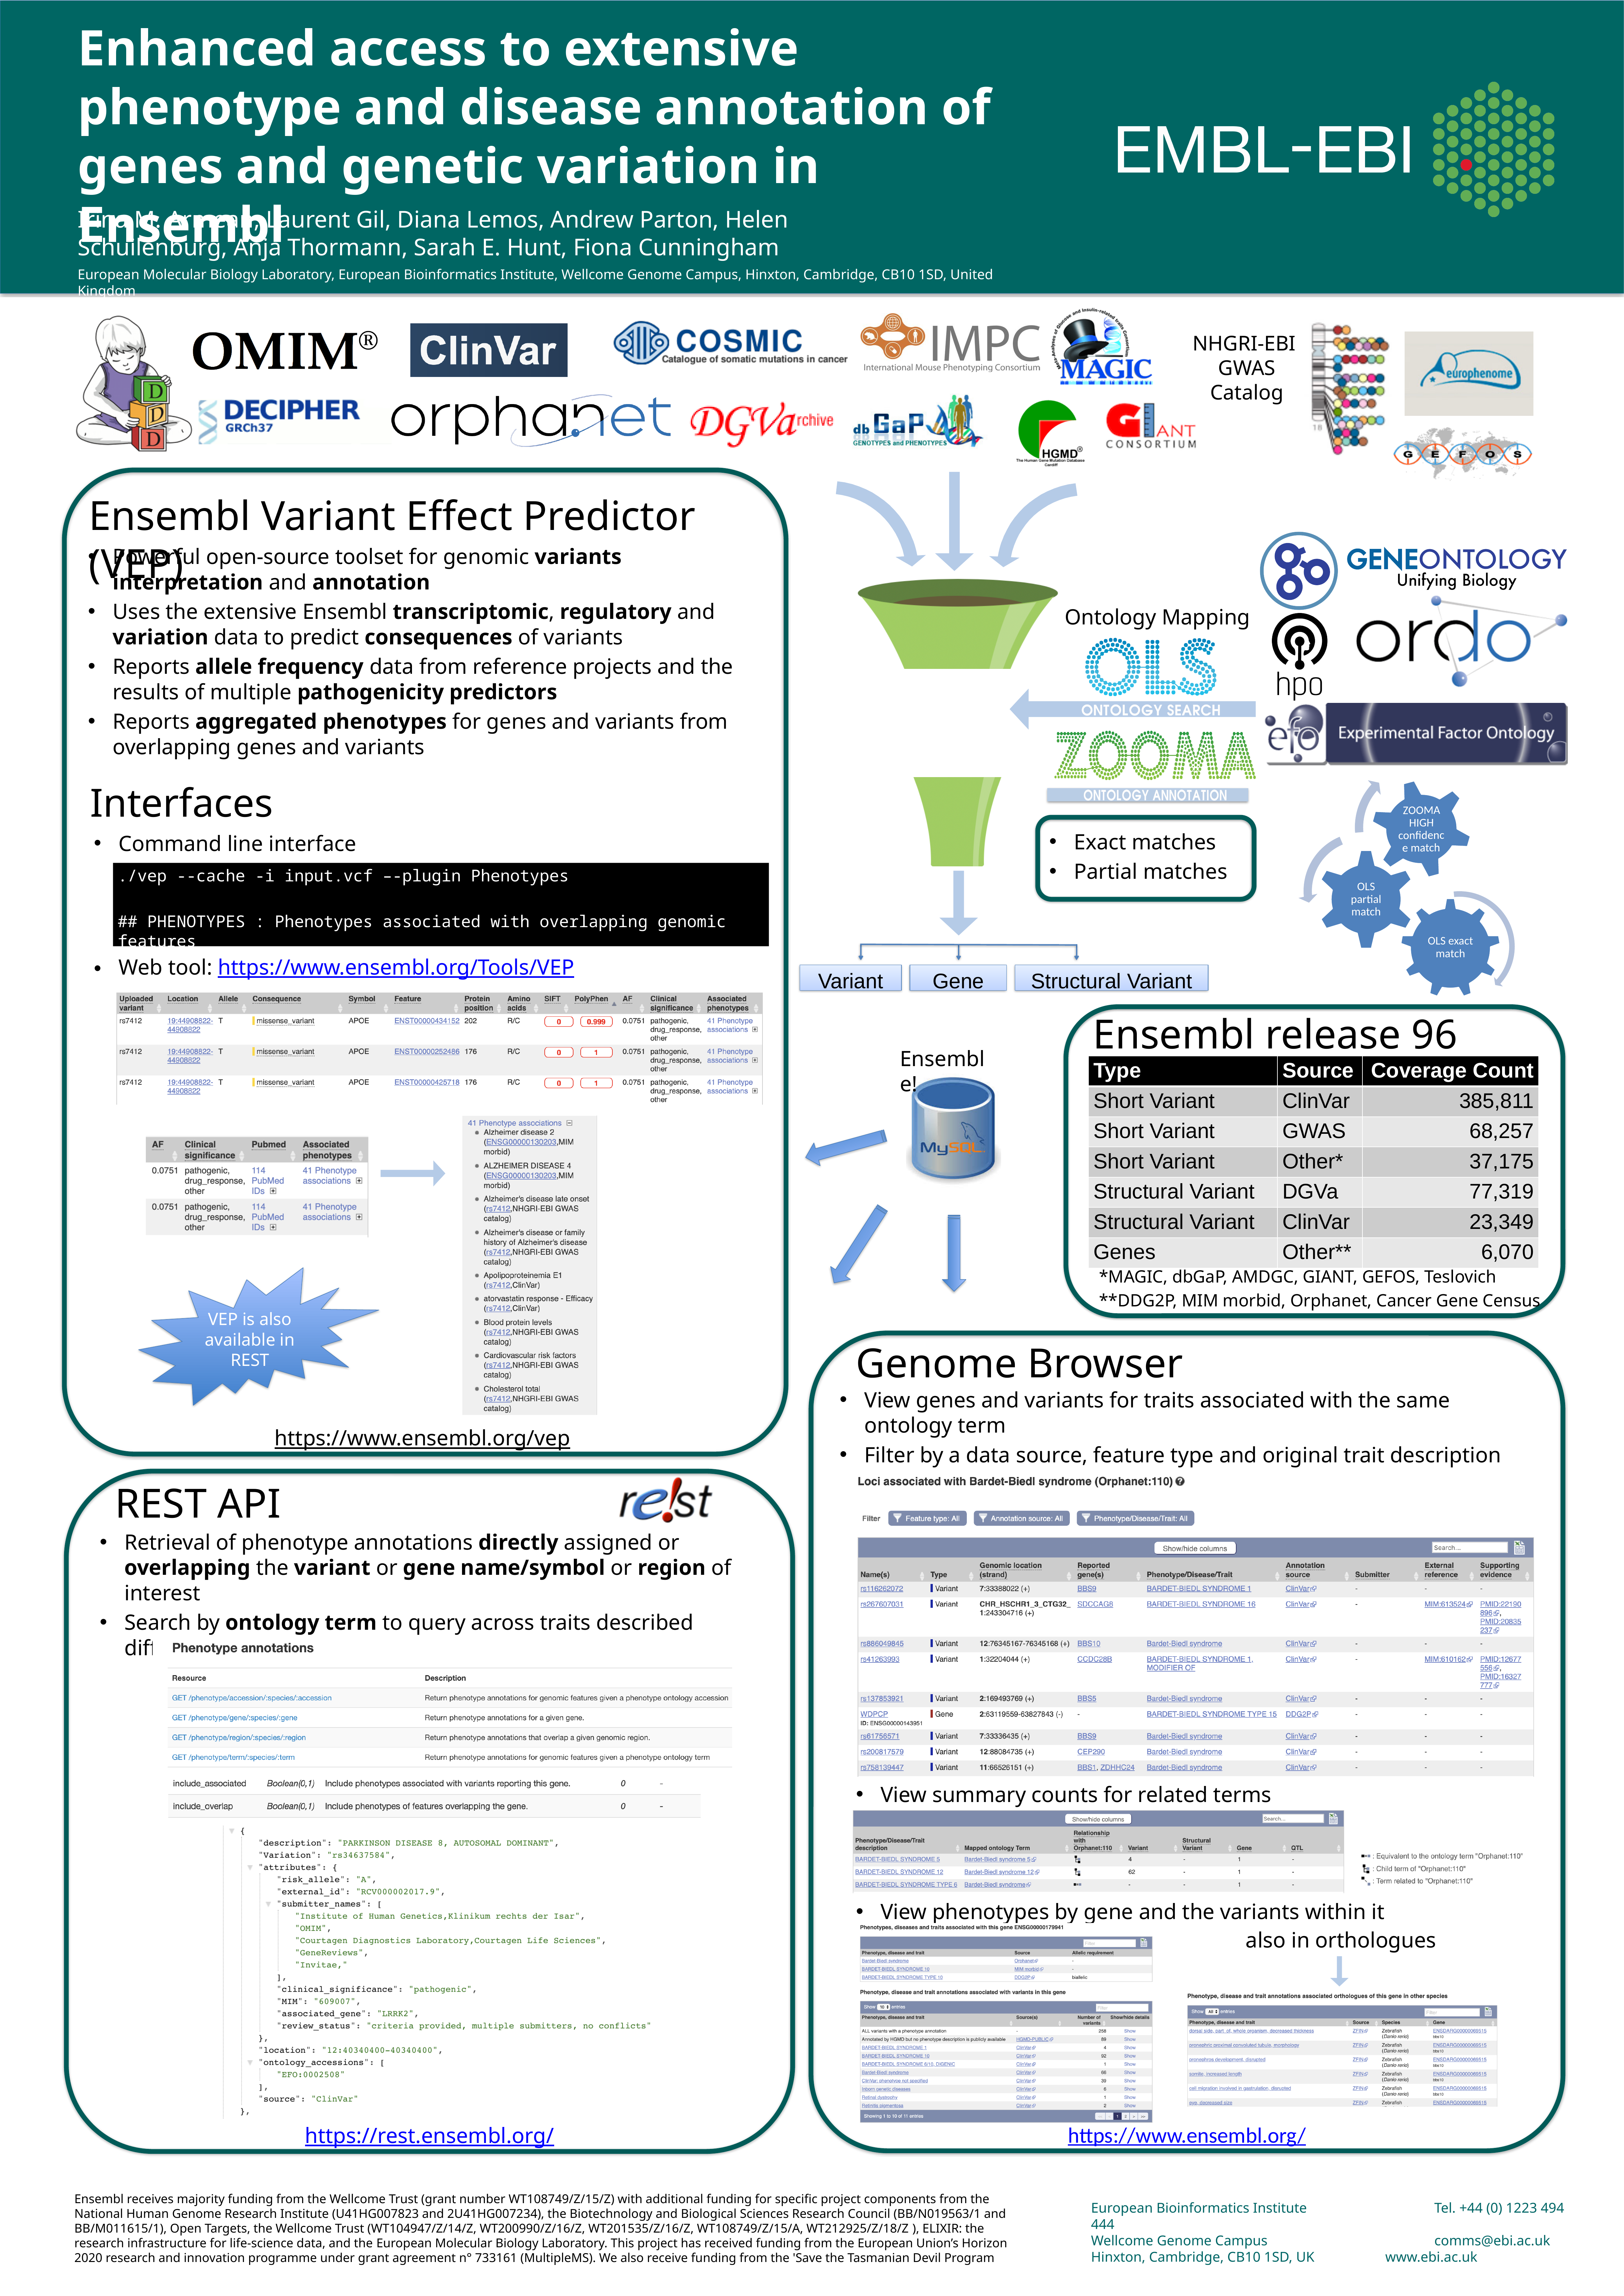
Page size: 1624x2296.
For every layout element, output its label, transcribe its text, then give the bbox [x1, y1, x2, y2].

text_box [935, 472, 974, 560]
picture [198, 394, 671, 447]
title Enhanced access to extensive phenotype and disease annotation of genes and genetic variation in Ensembl [73, 14, 1028, 176]
table_cell ClinVar [1278, 1087, 1362, 1116]
text_box Retrieval of phenotype annotations directly assigned or overlapping the variant or gene name/symbol or region of interest Search by ontology term to query across traits described differently in different resources [95, 1526, 781, 1634]
text_box [66, 1471, 793, 2152]
text_box Interfaces [85, 775, 558, 834]
picture [410, 323, 568, 377]
text_box [1330, 1956, 1349, 1987]
text_box Ontology Mapping [1071, 601, 1257, 634]
picture [856, 1923, 1154, 2125]
picture [1118, 82, 1554, 217]
text_box Command line interface [89, 827, 744, 865]
text_box [1009, 689, 1081, 730]
text_box [64, 469, 786, 1454]
text_box [805, 1130, 887, 1166]
picture [1013, 396, 1090, 466]
picture [113, 993, 766, 1105]
picture [853, 1473, 1539, 1777]
picture [850, 1808, 1349, 1893]
table_cell 6,070 [1363, 1238, 1538, 1263]
text_box [830, 1204, 888, 1283]
table_cell GWAS [1278, 1117, 1362, 1147]
picture [861, 313, 1040, 372]
picture [214, 1826, 660, 2119]
text_box View phenotypes by gene and the variants within it [851, 1896, 1539, 1937]
picture [613, 1475, 717, 1532]
text_box REST API [110, 1475, 612, 1526]
text_box [836, 481, 926, 560]
table_cell Short Variant [1089, 1117, 1277, 1147]
text_box [1221, 701, 1256, 717]
picture [146, 1135, 372, 1237]
picture [1259, 531, 1568, 687]
text_box Genome Browser [851, 1335, 1511, 1384]
text_box Ensembl receives majority funding from the Wellcome Trust (grant number WT108749/Z/15/Z) with additional funding for specific project components from the National Human Genome Research Institute (U41HG007823 and 2U41HG007234), the Biotechnology and Biological Sciences Research Council (BB/N019563/1 and BB/M011615/1), Open Targets, the Wellcome Trust (WT104947/Z/14/Z, WT200990/Z/16/Z, WT201535/Z/16/Z, WT108749/Z/15/A, WT212925/Z/18/Z ), ELIXIR: the research infrastructure for life-science data, and the European Molecular Biology Laboratory. This project has received funding from the European Union’s Horizon 2020 research and innovation programme under grant agreement n° 733161 (MultipleMS). We also receive funding from the 'Save the Tasmanian Devil Program [69, 2188, 1037, 2267]
picture [839, 560, 1069, 669]
table_header Source [1278, 1056, 1362, 1085]
picture [906, 1071, 1001, 1191]
text_box [381, 1160, 446, 1187]
text_box Ensembl release 96 [1088, 1006, 1490, 1067]
text_box Variant [800, 965, 902, 991]
picture [897, 777, 1018, 867]
picture [1272, 613, 1327, 701]
picture [847, 393, 995, 450]
list Irina M. Armean, Laurent Gil, Diana Lemos, Andrew Parton, Helen Schuilenburg, Anja Thormann, Sarah E. Hunt, Fiona Cunningham [73, 202, 942, 232]
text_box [1234, 763, 1579, 1014]
text_box [869, 1333, 1504, 1335]
table_cell DGVa [1278, 1178, 1362, 1207]
text_box VEP is also available in REST [138, 1267, 379, 1406]
table_cell Structural Variant [1089, 1208, 1277, 1237]
text_box [1066, 1016, 1094, 1311]
text_box Structural Variant [1015, 965, 1208, 991]
text_box *MAGIC, dbGaP, AMDGC, GIANT, GEFOS, Teslovich **DDG2P, MIM morbid, Orphanet, Cancer Gene Census [1094, 1263, 1598, 1318]
picture [1353, 1846, 1530, 1890]
table_cell Short Variant [1089, 1147, 1277, 1177]
text_box also in orthologues [1241, 1924, 1466, 1955]
text_box https://rest.ensembl.org/ [300, 2121, 559, 2153]
picture [1182, 1990, 1499, 2107]
text_box Exact matches Partial matches [1044, 826, 1232, 893]
picture [1264, 703, 1568, 763]
text_box Ensembl e! [895, 1043, 1012, 1075]
text_box [811, 1336, 1564, 2151]
table_cell 385,811 [1363, 1087, 1538, 1116]
text_box ./vep --cache -i input.vcf –-plugin Phenotypes ## PHENOTYPES : Phenotypes associated with overlapping genomic features [113, 863, 769, 946]
table_cell Structural Variant [1089, 1178, 1277, 1207]
table_cell 23,349 [1363, 1208, 1538, 1237]
table_cell 77,319 [1363, 1178, 1538, 1207]
picture [76, 315, 381, 452]
picture [1304, 315, 1393, 460]
picture [1082, 638, 1220, 716]
picture [152, 1636, 732, 1820]
table_cell Other* [1278, 1147, 1362, 1177]
picture [1405, 332, 1533, 416]
text_box [1490, 1017, 1563, 1263]
table_cell Short Variant [1089, 1087, 1277, 1116]
text_box [939, 871, 978, 936]
picture [1054, 731, 1256, 801]
text_box [942, 1216, 966, 1292]
text_box https://www.ensembl.org/vep [270, 1422, 581, 1456]
table_header Type [1089, 1056, 1277, 1085]
text_box [948, 1215, 960, 1216]
list European Molecular Biology Laboratory, European Bioinformatics Institute, Wellcome Genome Campus, Hinxton, Cambridge, CB10 1SD, United Kingdom [73, 263, 1028, 287]
text_box Ensembl Variant Effect Predictor (VEP) [764, 487, 806, 546]
table_cell Other** [1278, 1238, 1362, 1263]
table_cell Genes [1089, 1238, 1277, 1268]
text_box Web tool: https://www.ensembl.org/Tools/VEP [89, 951, 675, 992]
table_cell ClinVar [1278, 1208, 1362, 1237]
text_box View genes and variants for traits associated with the same ontology term Filter by a data source, feature type and original trait description [835, 1384, 1539, 1481]
text_box Gene [910, 965, 1007, 991]
text_box NHGRI-EBI GWAS Catalog [1169, 328, 1302, 406]
table_cell 37,175 [1363, 1147, 1538, 1177]
text_box https://www.ensembl.org/ [1063, 2118, 1311, 2150]
picture [1393, 427, 1532, 481]
table_header Coverage Count [1363, 1056, 1538, 1085]
text_box View summary counts for related terms [851, 1778, 1539, 1876]
text_box [989, 483, 1078, 560]
table_cell 68,257 [1363, 1117, 1538, 1147]
picture [462, 1115, 597, 1417]
picture [1102, 401, 1202, 453]
picture [1048, 304, 1154, 389]
picture [612, 319, 851, 367]
picture [687, 393, 839, 454]
text_box [1037, 817, 1232, 900]
